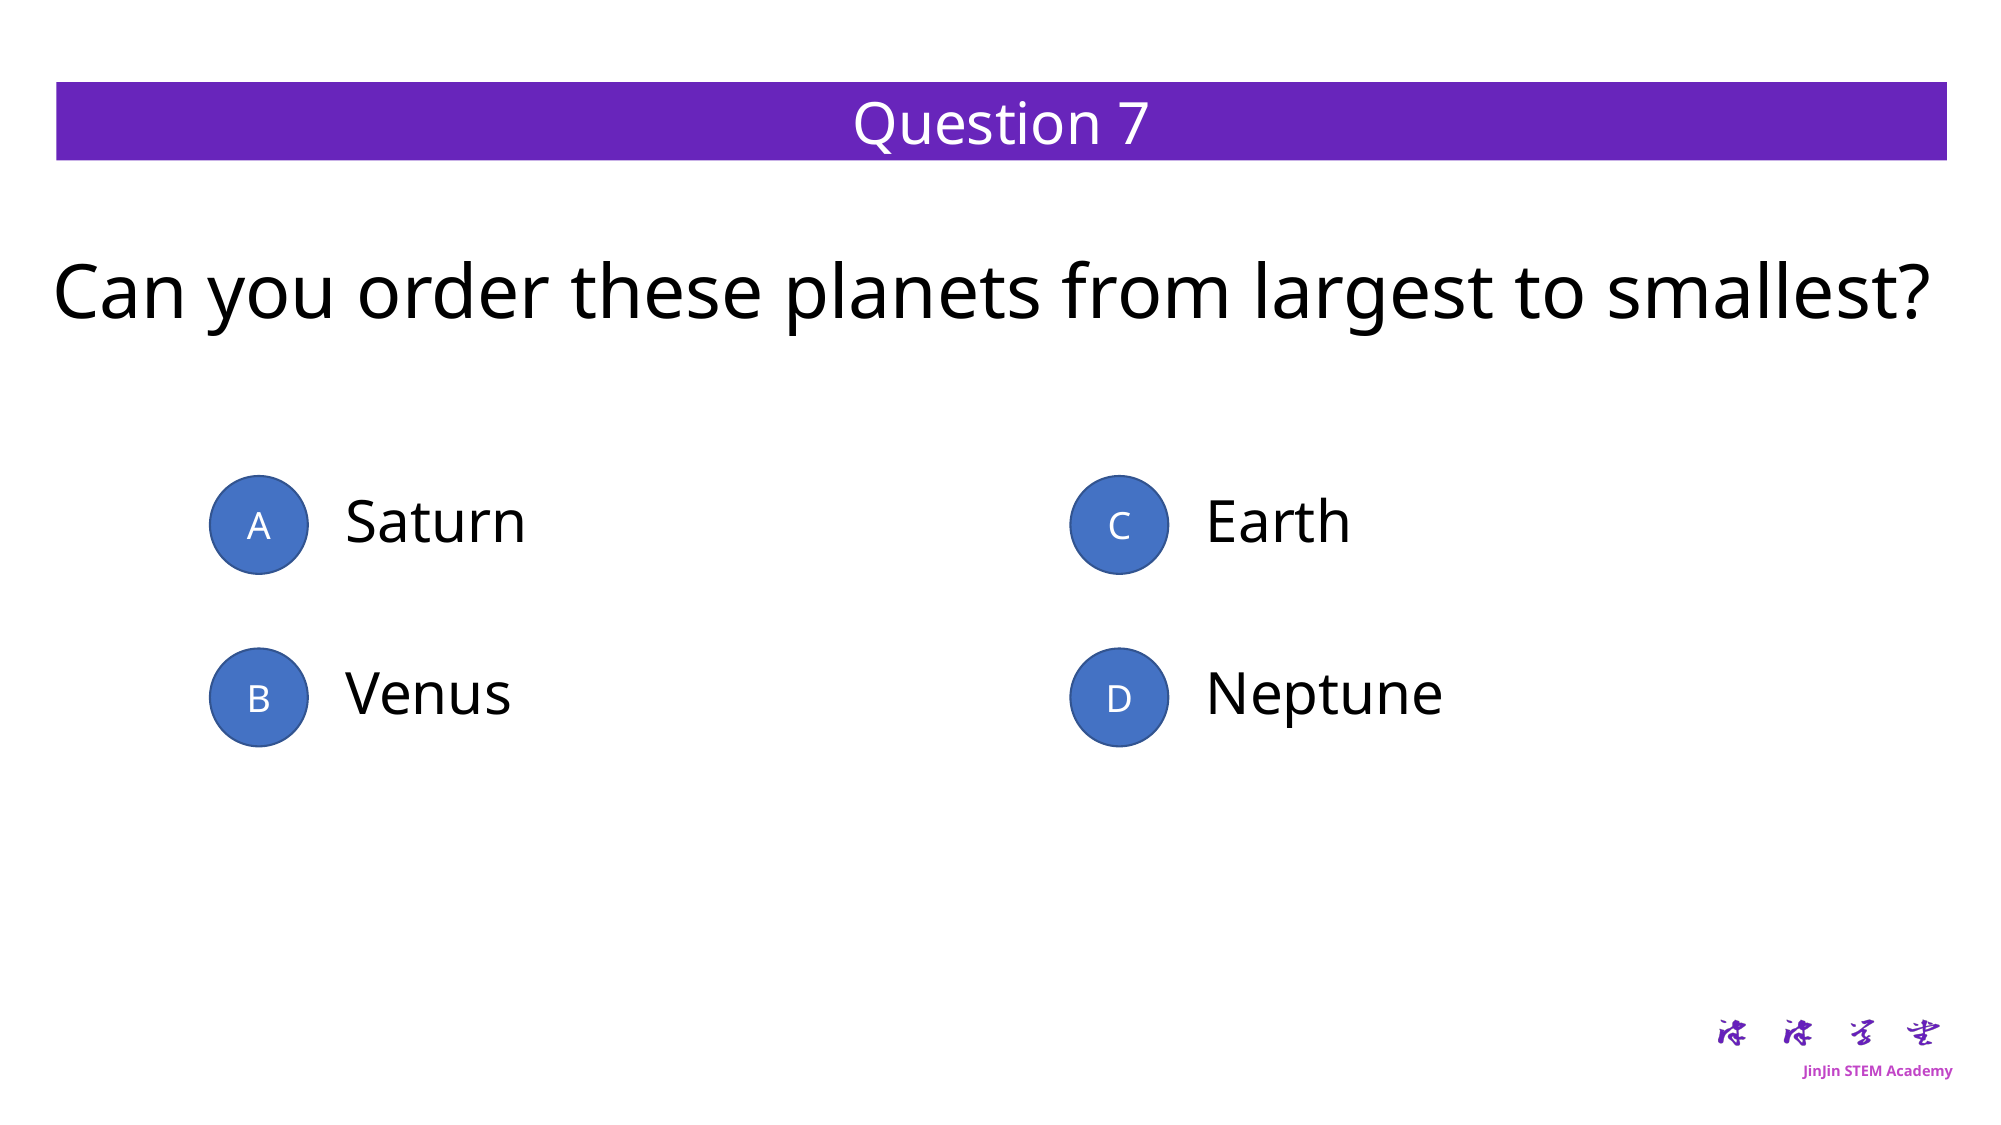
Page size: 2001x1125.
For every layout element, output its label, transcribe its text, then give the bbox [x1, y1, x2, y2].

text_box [56, 82, 1948, 229]
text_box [1704, 1013, 1981, 1088]
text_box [1070, 475, 1857, 574]
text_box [209, 648, 956, 747]
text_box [1070, 648, 1869, 747]
text_box Can you order these planets from largest to smallest? [37, 235, 1948, 341]
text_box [209, 475, 1015, 574]
